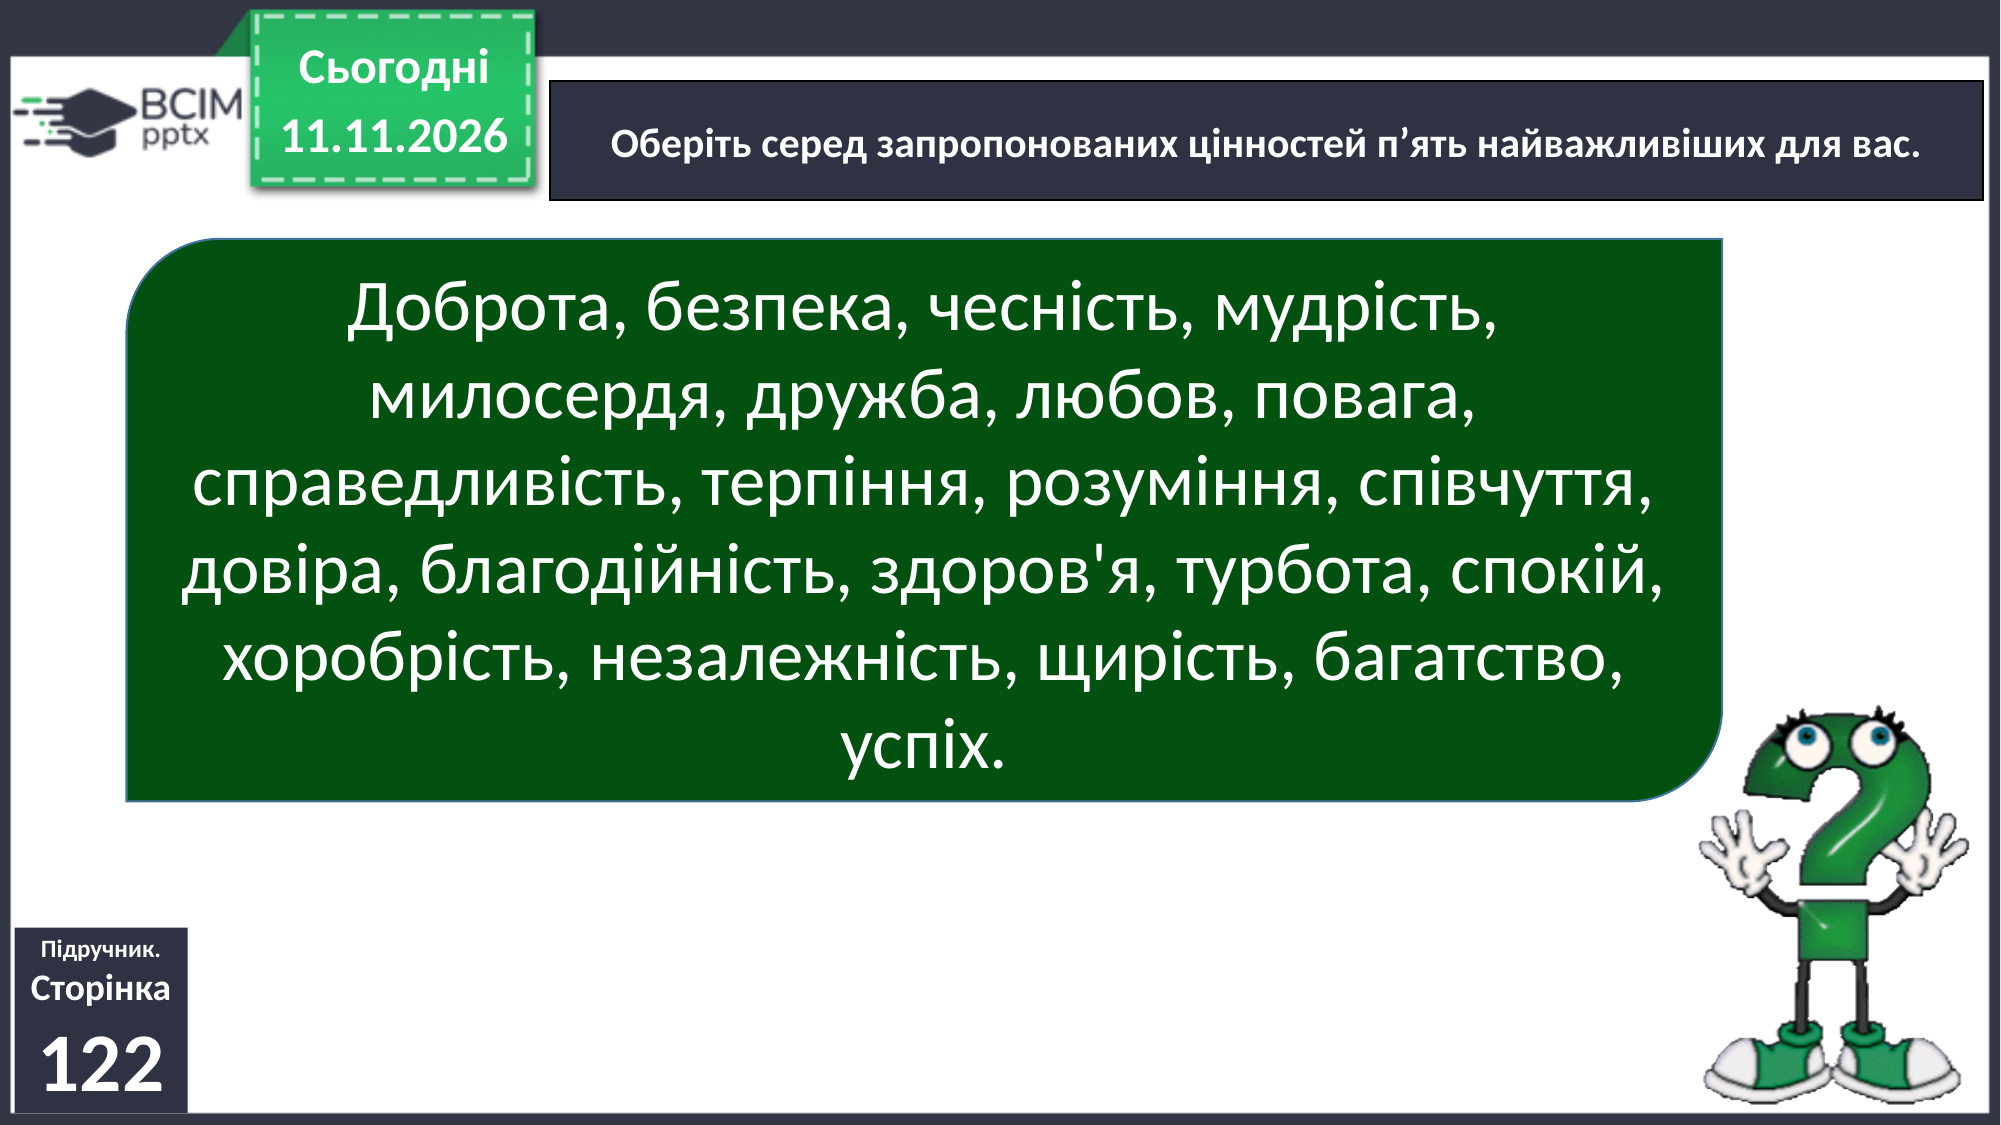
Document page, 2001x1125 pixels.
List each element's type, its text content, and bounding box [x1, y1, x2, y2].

text_box Сьогодні [284, 26, 535, 101]
text_box Доброта, безпека, чесність, мудрість, милосердя, дружба, любов, повага, справедливість, терпіння, розуміння, співчуття, довіра, благодійність, здоров'я, турбота, спокій, хоробрість, незалежність, щирість, багатство, успіх. [125, 237, 1724, 803]
text_box Оберіть серед запропонованих цінностей п’ять найважливіших для вас. [549, 80, 1984, 201]
text_box Підручник. Сторінка 122 [14, 927, 189, 1114]
picture [0, 0, 2001, 1125]
text_box 05.05.2022 [263, 101, 524, 164]
